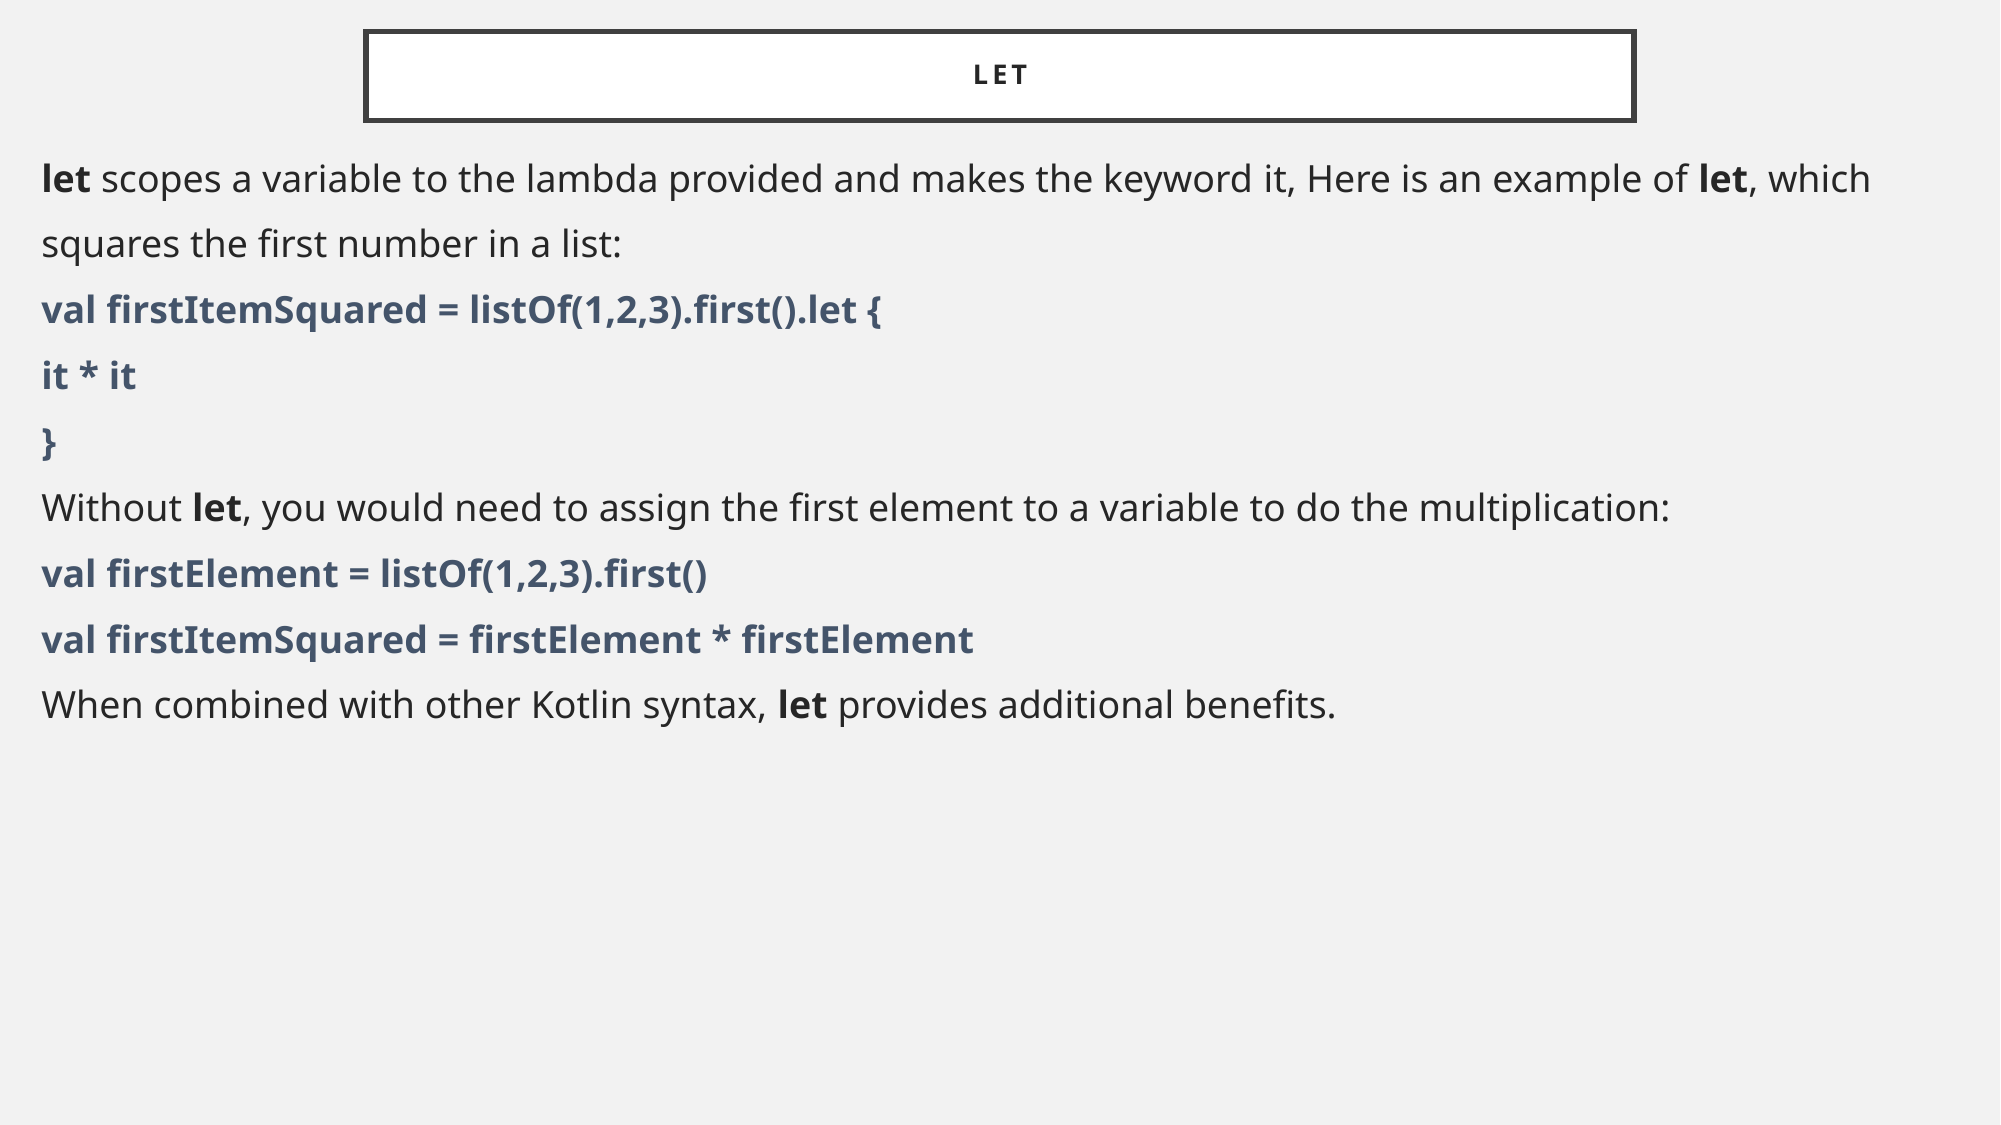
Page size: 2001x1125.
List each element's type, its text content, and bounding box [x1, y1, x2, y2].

list let scopes a variable to the lambda provided and makes the keyword it, Here is an example of let, which squares the first number in a list: val firstItemSquared = listOf(1,2,3).first().let { it * it } Without let, you would need to assign the first element to a variable to do the multiplication: val firstElement = listOf(1,2,3).first() val firstItemSquared = firstElement * firstElement When combined with other Kotlin syntax, let provides additional benefits. [26, 147, 1972, 1103]
title let [363, 29, 1637, 123]
